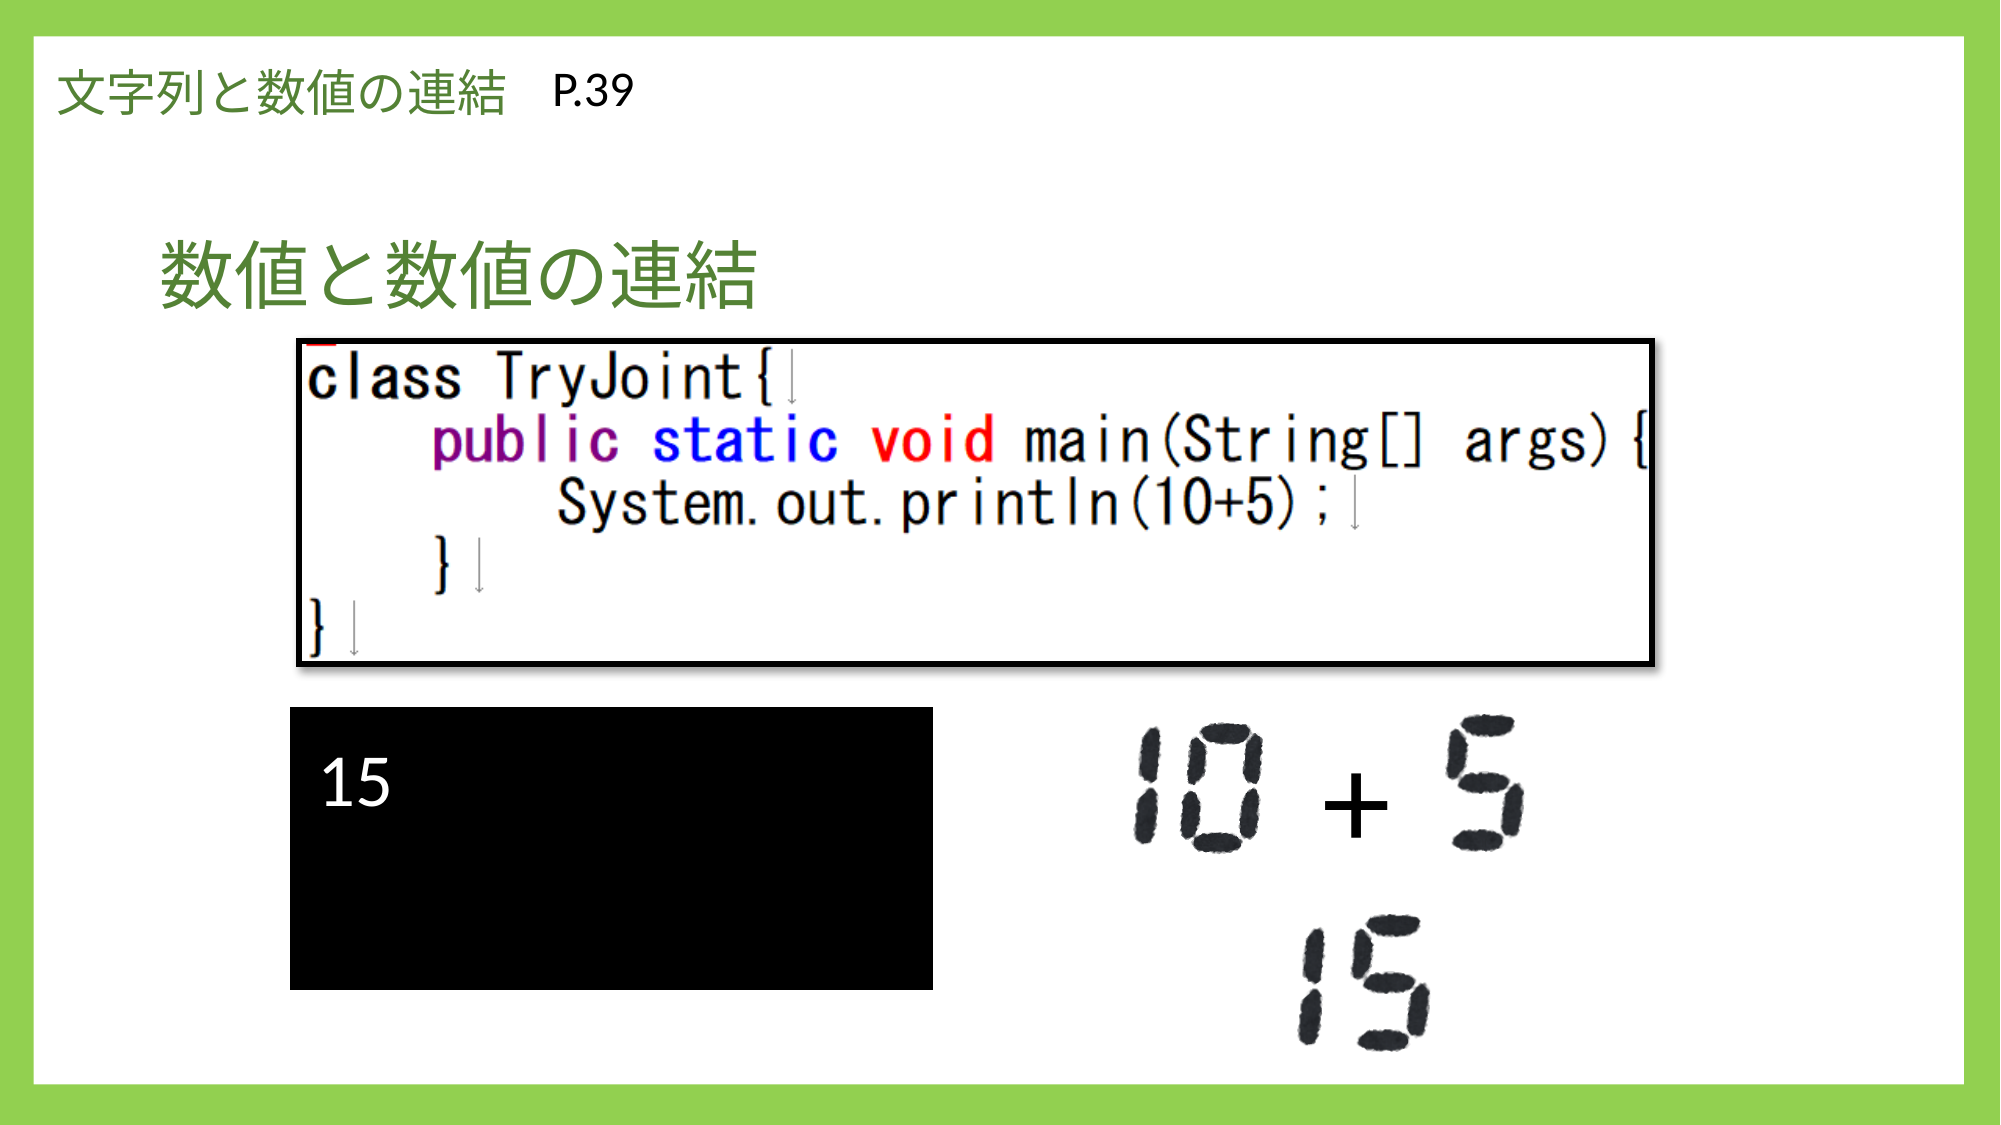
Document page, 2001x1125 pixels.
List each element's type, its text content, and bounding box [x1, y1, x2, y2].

picture [301, 343, 1650, 662]
text_box [290, 707, 933, 990]
picture [1430, 707, 1536, 862]
picture [1224, 907, 1442, 1071]
picture [1060, 707, 1271, 870]
text_box + [1307, 704, 1407, 884]
text_box 数値と数値の連結 [144, 221, 774, 326]
text_box 文字列と数値の連結 [42, 53, 522, 129]
text_box 15 [302, 724, 409, 829]
text_box P.39 [537, 48, 650, 124]
